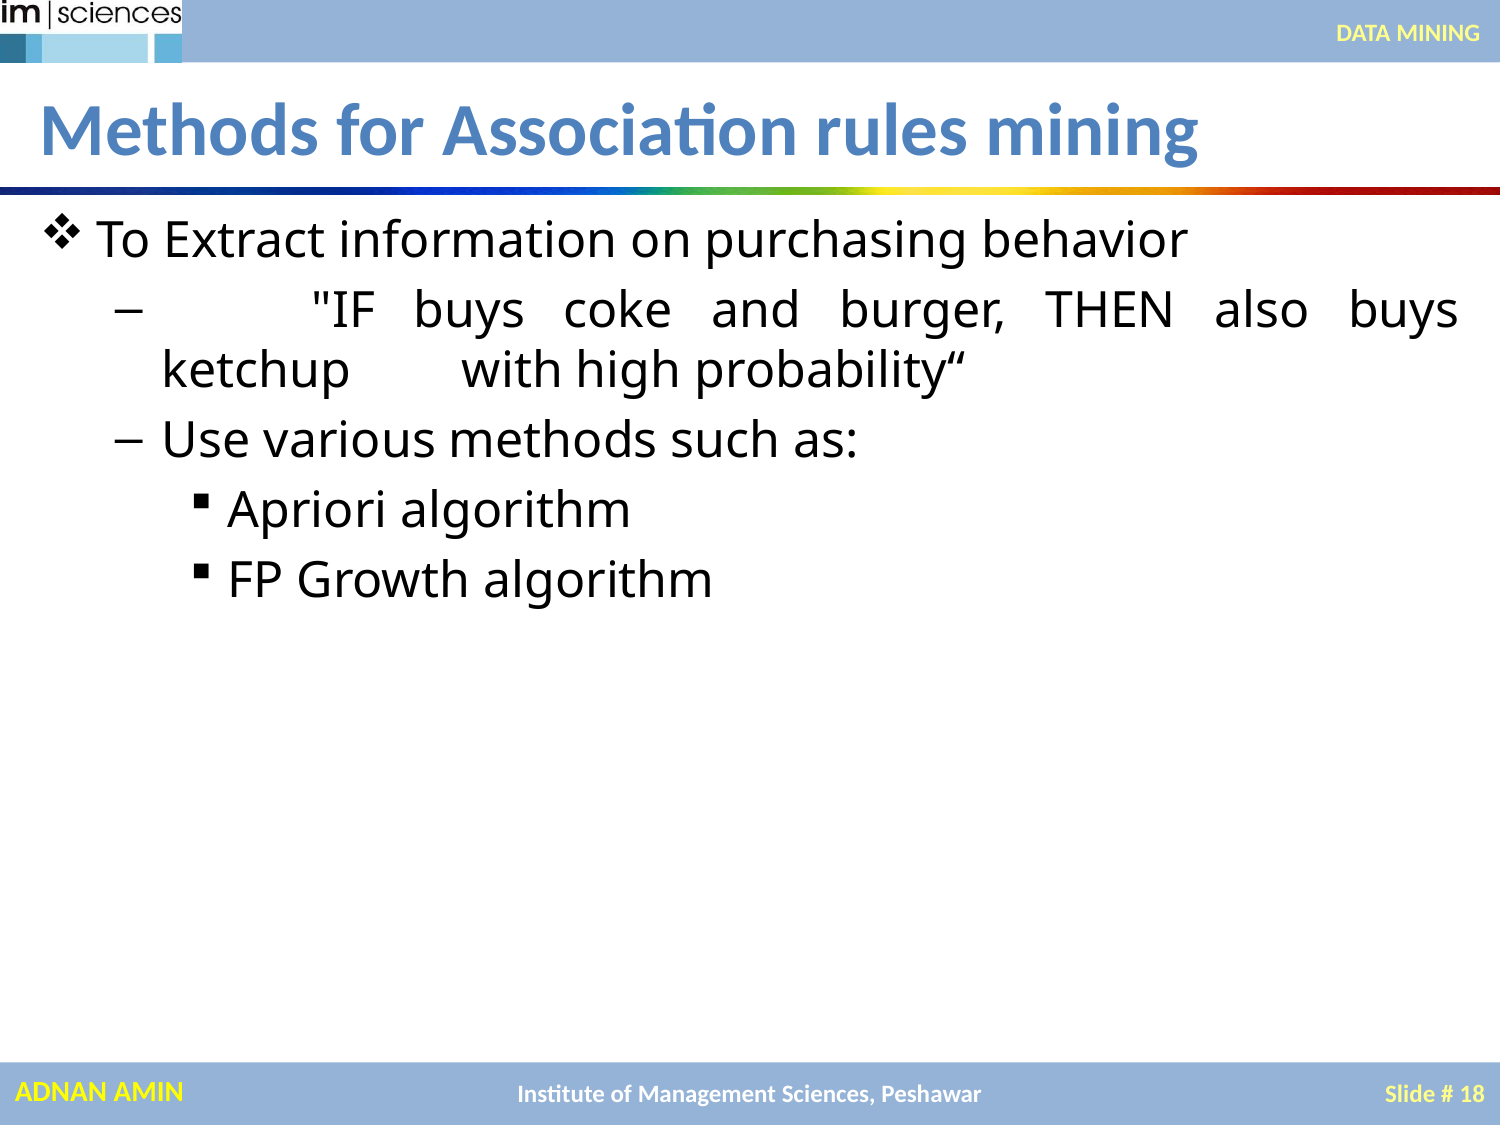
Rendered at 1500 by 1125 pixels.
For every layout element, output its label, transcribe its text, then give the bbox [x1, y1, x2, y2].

picture [639, 187, 1500, 195]
title Methods for Association rules mining [24, 62, 1475, 188]
slide_number Slide # 18 [1149, 1062, 1500, 1123]
footer Institute of Management Sciences, Peshawar [362, 1062, 1138, 1123]
list To Extract information on purchasing behavior "IF buys coke and burger, THEN also buys ketchup with high probability“ Use various methods such as: Apriori algorithm FP Growth algorithm [24, 200, 1475, 1005]
slide_number DATA MINING [0, 1, 1496, 62]
picture [0, 187, 634, 195]
